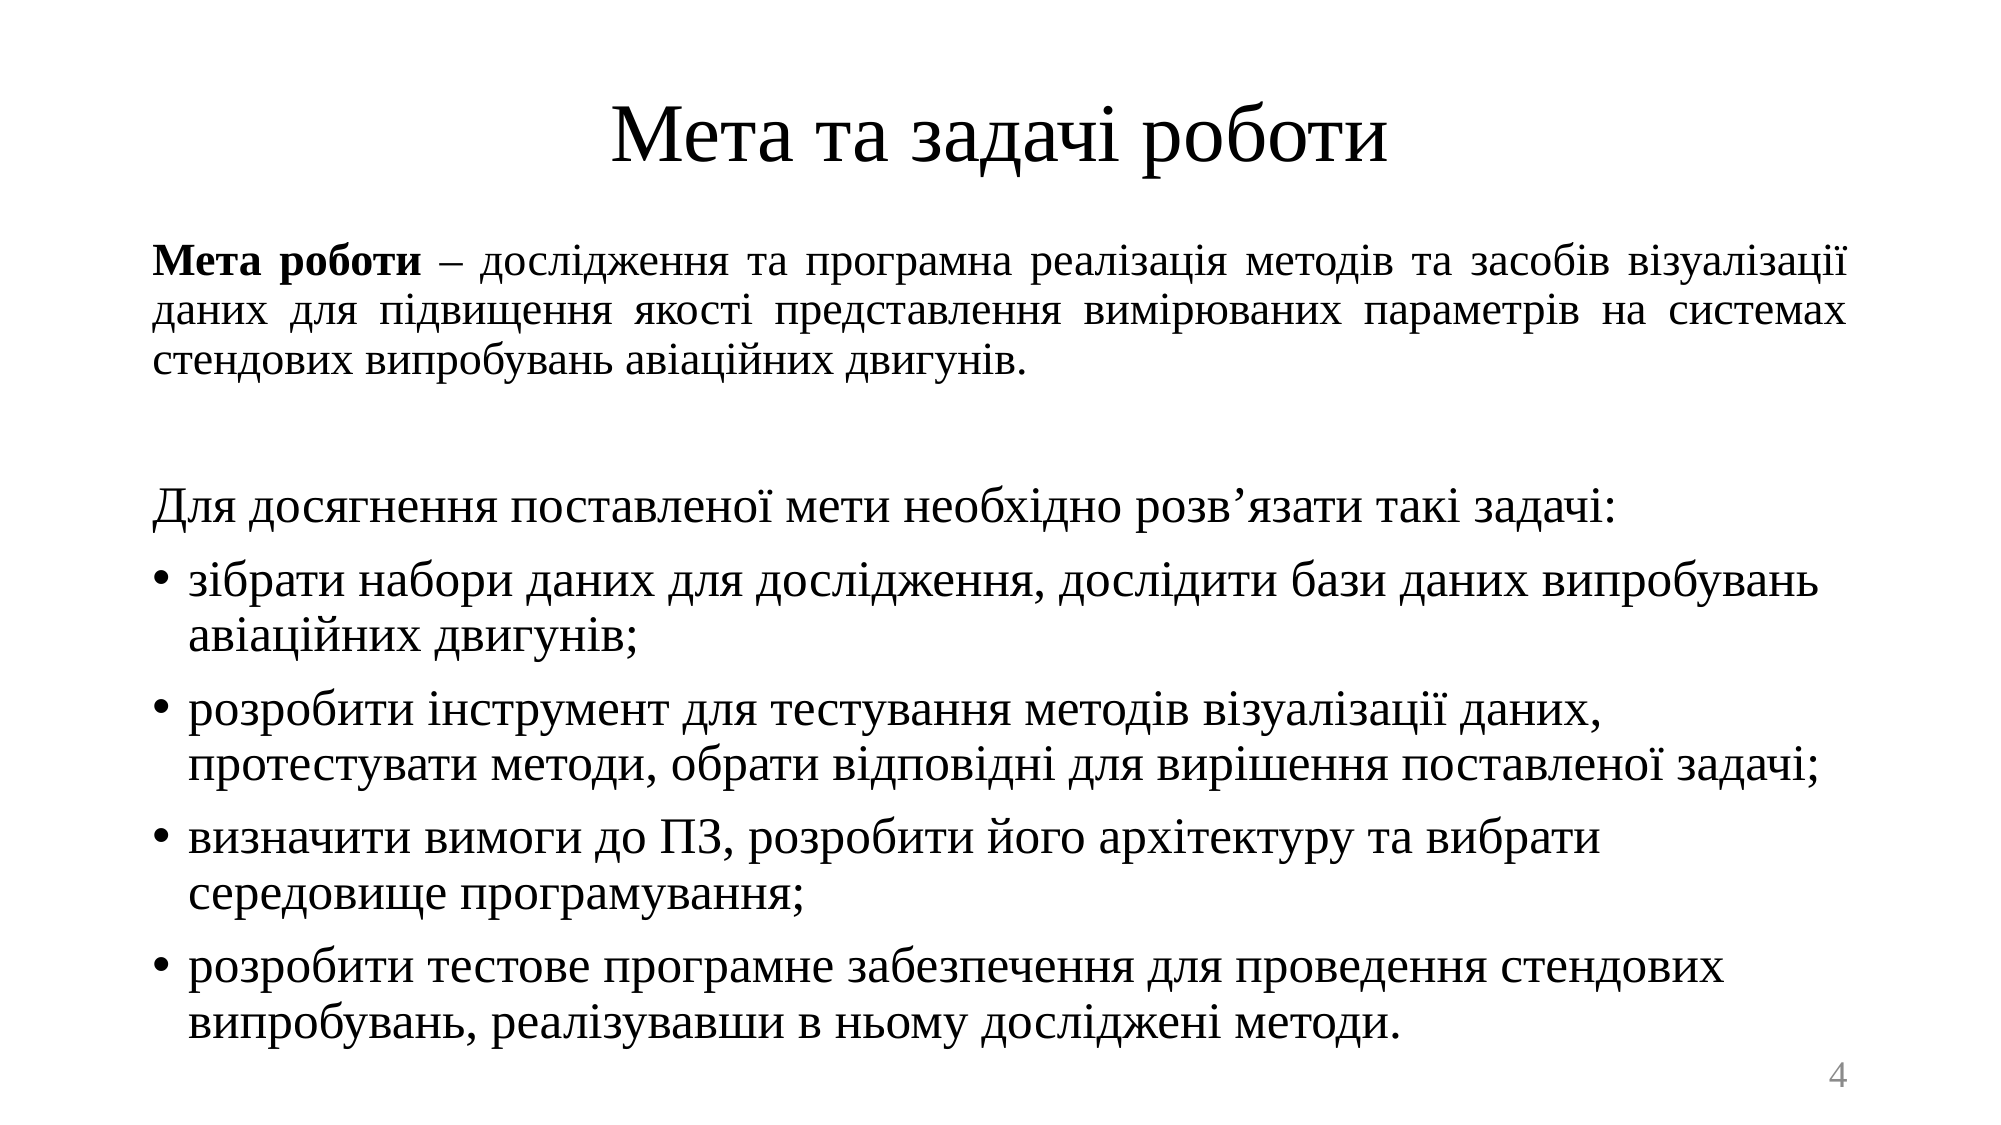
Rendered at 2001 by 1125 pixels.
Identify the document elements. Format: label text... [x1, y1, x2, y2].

list Для досягнення поставленої мети необхідно розв’язати такі задачі: зібрати набори даних для дослідження, дослідити бази даних випробувань авіаційних двигунів; розробити інструмент для тестування методів візуалізації даних, протестувати методи, обрати відповідні для вирішення поставленої задачі; визначити вимоги до ПЗ, розробити його архітектуру та вибрати середовище програмування; розробити тестове програмне забезпечення для проведення стендових випробувань, реалізувавши в ньому досліджені методи. [137, 471, 1850, 1082]
slide_number 4 [1412, 1042, 1863, 1103]
title Мета та задачі роботи [137, 62, 1863, 208]
list Мета роботи – дослідження та програмна реалізація методів та засобів візуалізації даних для підвищення якості представлення вимірюваних параметрів на системах стендових випробувань авіаційних двигунів. [137, 228, 1863, 395]
